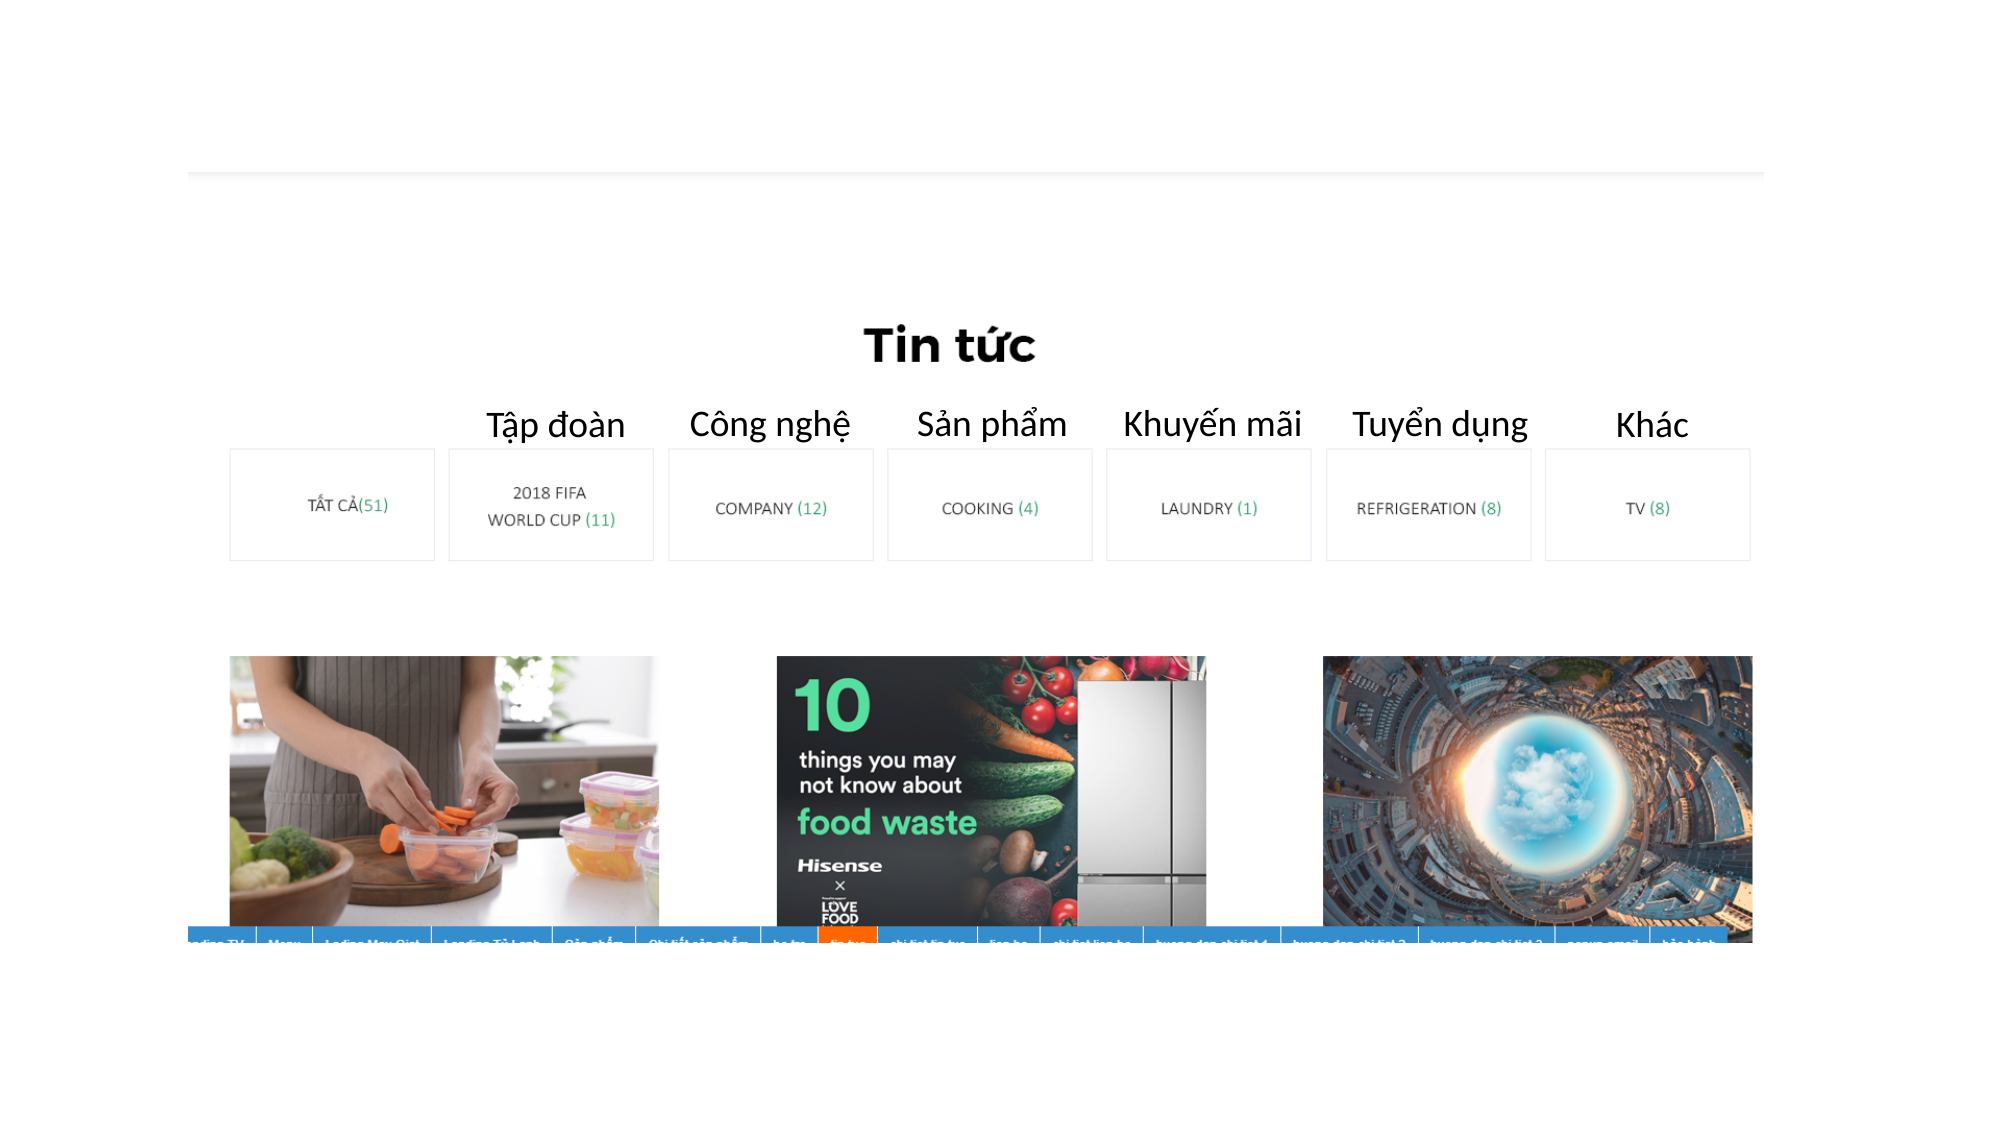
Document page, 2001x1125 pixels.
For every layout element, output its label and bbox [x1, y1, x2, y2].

picture [188, 172, 1764, 943]
